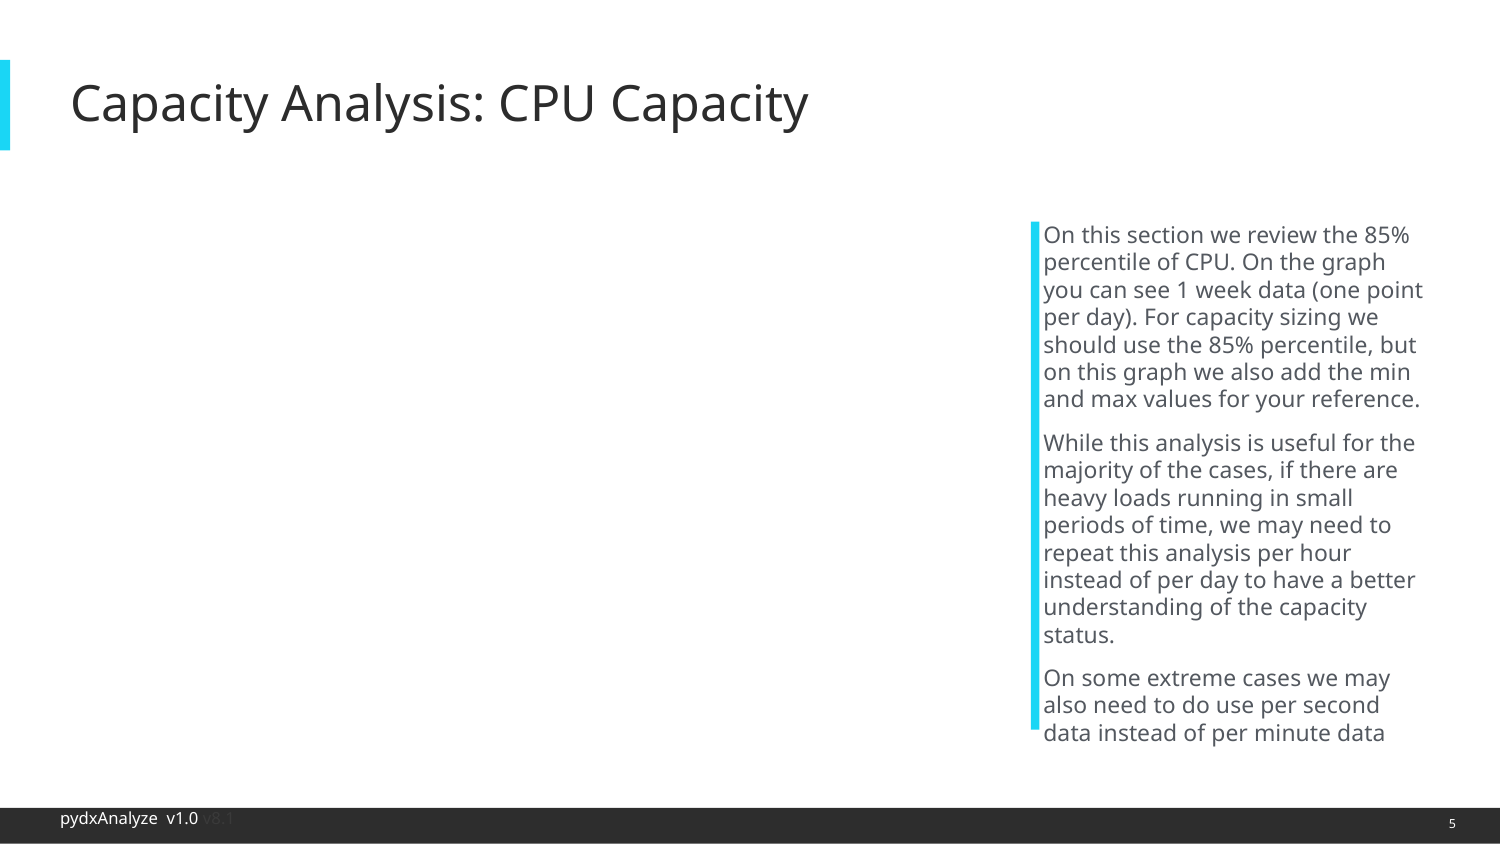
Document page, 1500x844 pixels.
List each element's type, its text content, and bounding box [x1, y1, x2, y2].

slide_number 5 [1425, 812, 1468, 839]
list On this section we review the 85% percentile of CPU. On the graph you can see 1 week data (one point per day). For capacity sizing we should use the 85% percentile, but on this graph we also add the min and max values for your reference. While this analysis is useful for the majority of the cases, if there are heavy loads running in small periods of time, we may need to repeat this analysis per hour instead of per day to have a better understanding of the capacity status. On some extreme cases we may also need to do use per second data instead of per minute data [1032, 214, 1439, 730]
text_box [1030, 221, 1040, 731]
title Capacity Analysis: CPU Capacity [59, 72, 1439, 139]
